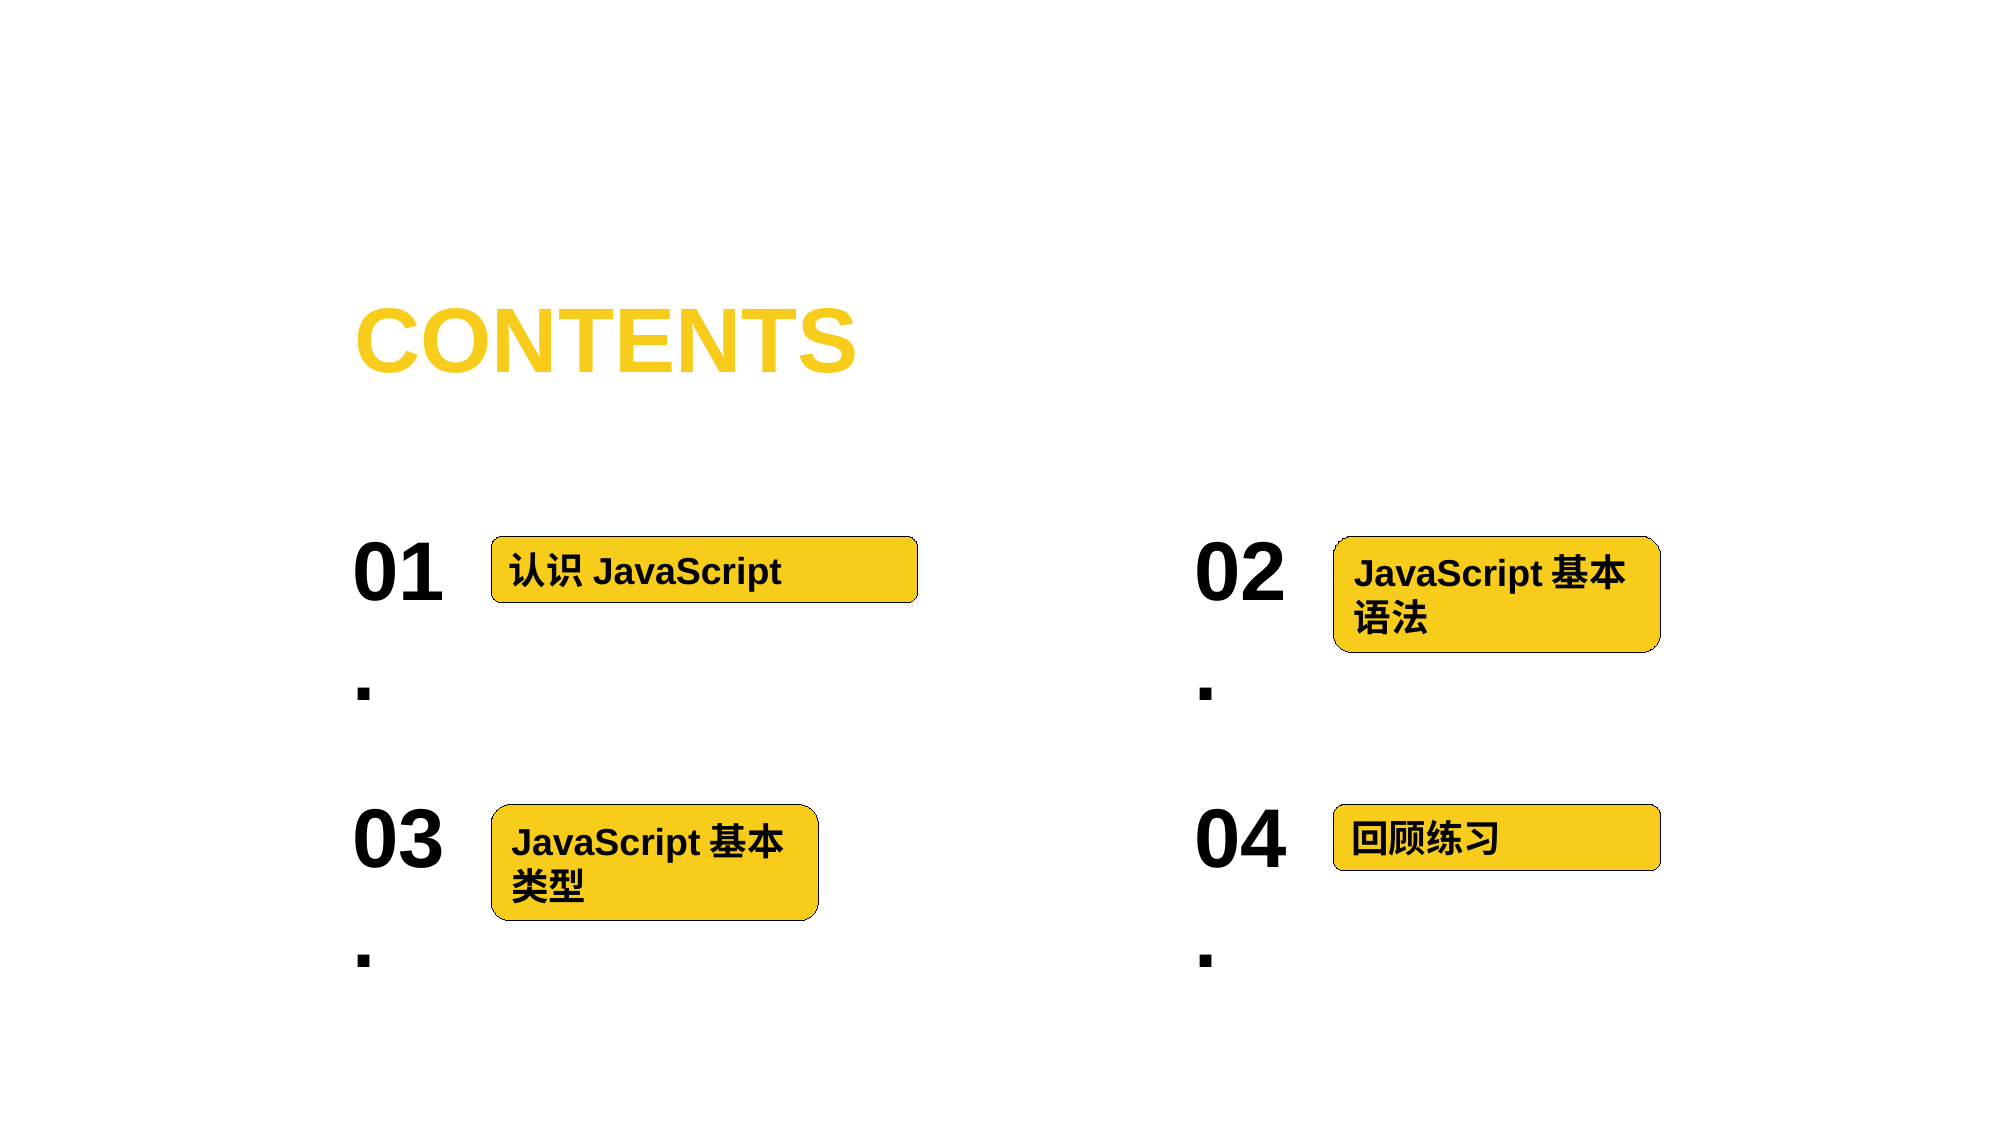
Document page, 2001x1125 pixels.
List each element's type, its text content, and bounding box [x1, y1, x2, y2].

text_box JavaScript基本语法 [1333, 536, 1661, 653]
text_box CONTENTS [339, 273, 875, 399]
text_box 认识JavaScript [491, 536, 918, 603]
text_box 01. [337, 509, 462, 725]
text_box 02. [1179, 509, 1304, 725]
text_box JavaScript基本类型 [491, 804, 819, 921]
text_box 04. [1179, 777, 1304, 992]
text_box 03. [337, 777, 462, 992]
text_box 回顾练习 [1333, 804, 1661, 871]
